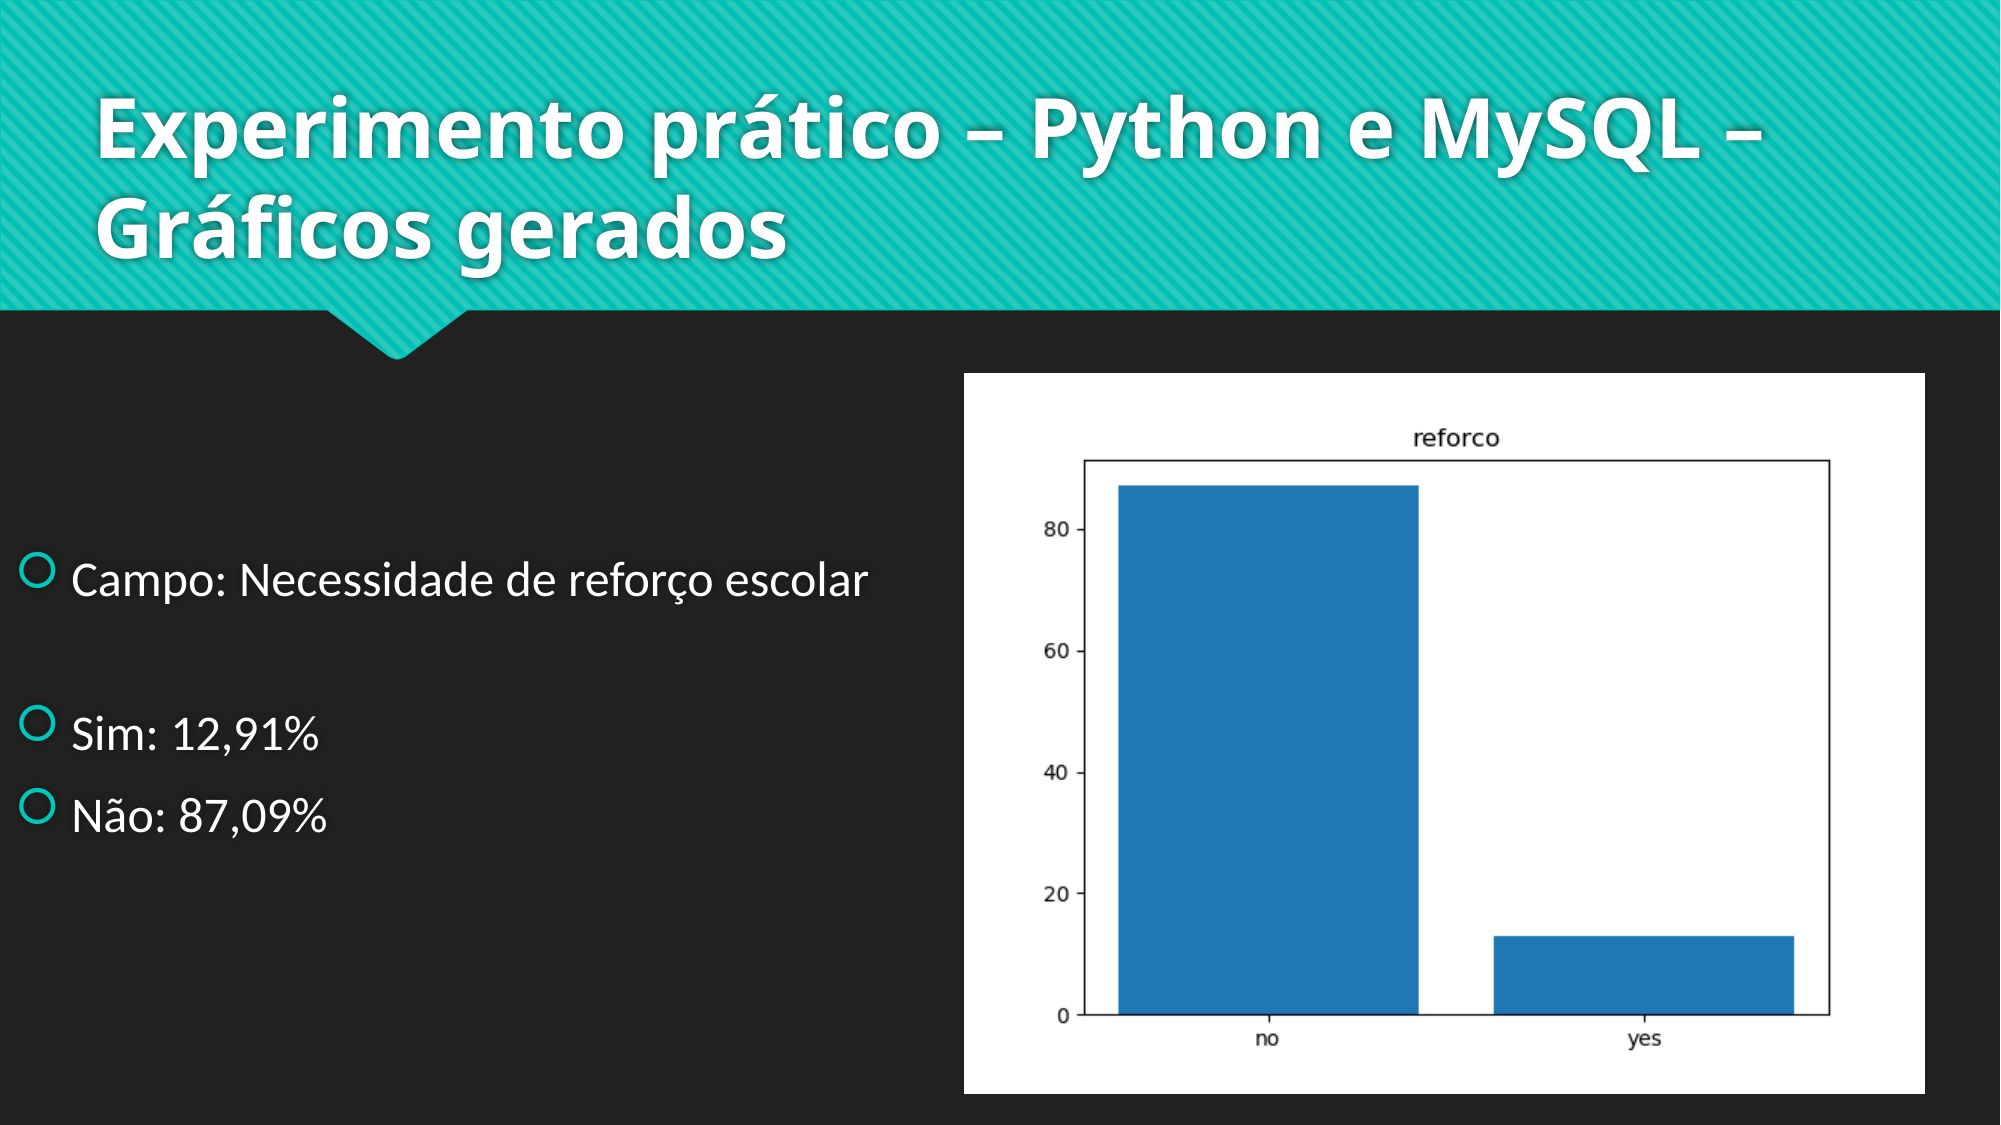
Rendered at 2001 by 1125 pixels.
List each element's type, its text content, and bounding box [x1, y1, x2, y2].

title Experimento prático – Python e MySQL – Gráficos gerados [78, 123, 1813, 283]
text_box Campo: Necessidade de reforço escolar Sim: 12,91% Não: 87,09% [0, 354, 1595, 1035]
picture [964, 372, 1925, 1094]
